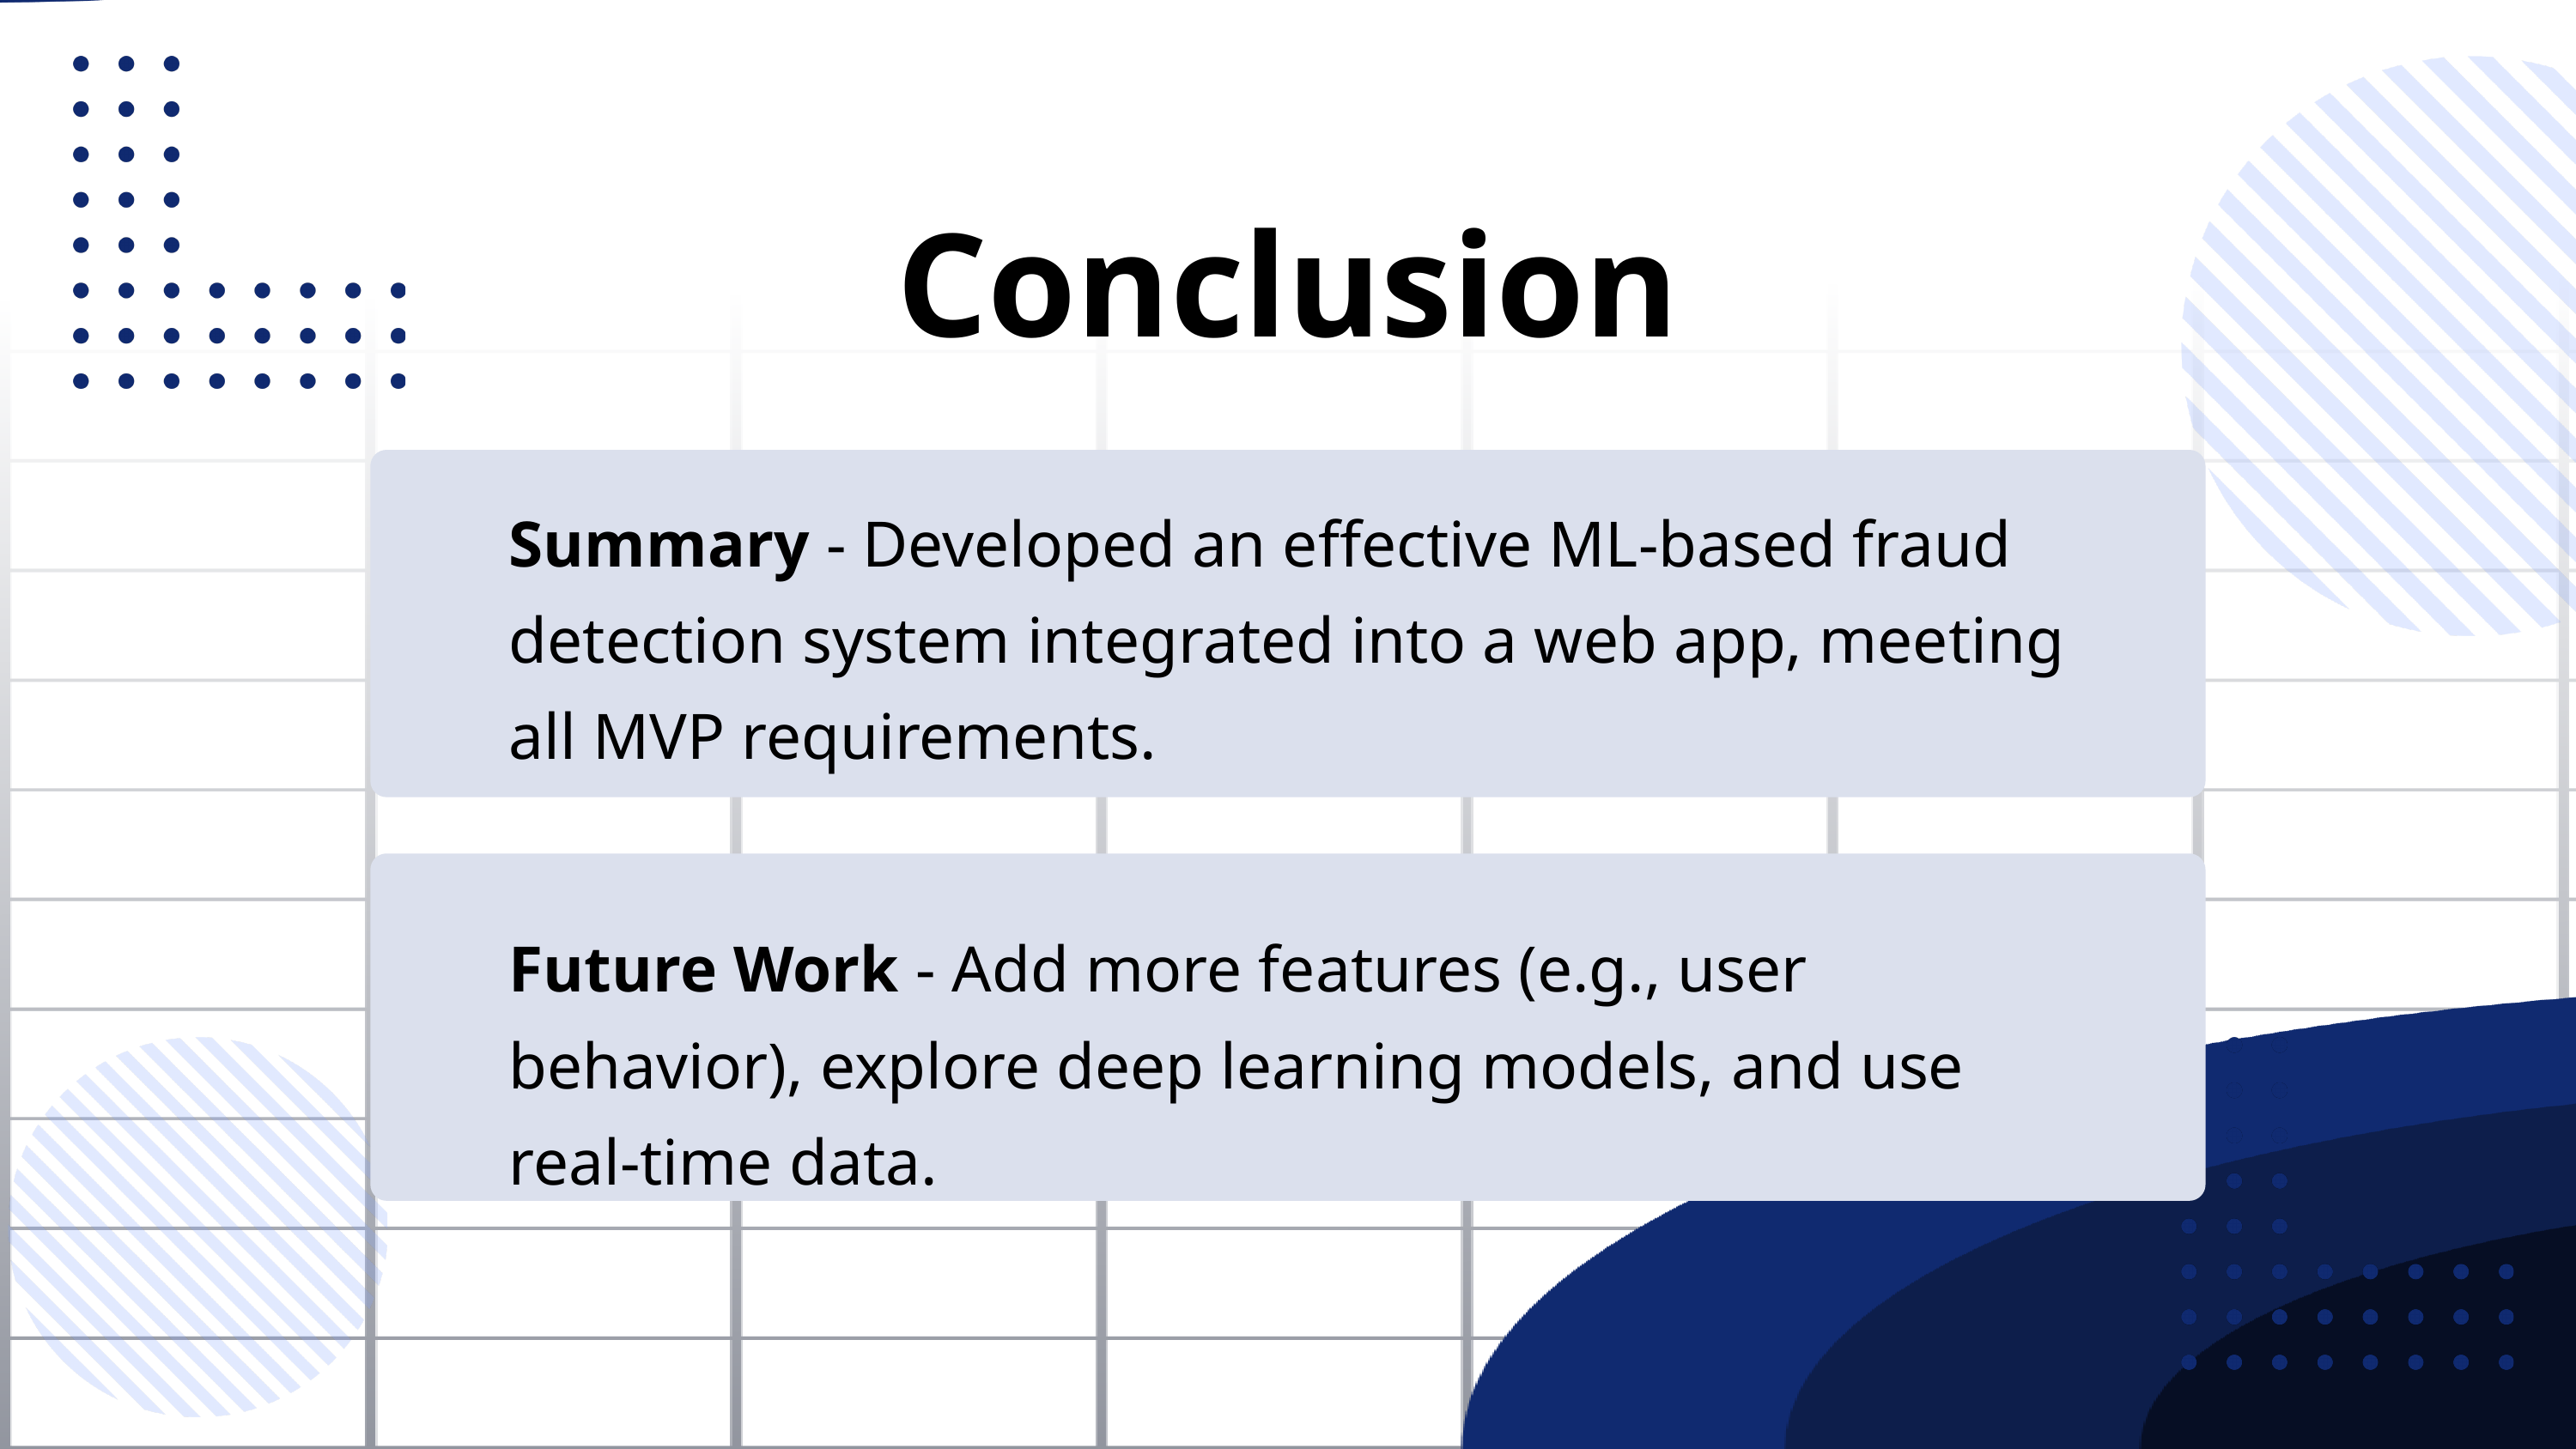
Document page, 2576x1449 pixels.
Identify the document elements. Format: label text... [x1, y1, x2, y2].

text_box Conclusion [687, 212, 1889, 447]
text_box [370, 852, 2206, 1202]
text_box [2181, 56, 2576, 636]
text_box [370, 449, 2206, 797]
text_box [73, 56, 406, 389]
text_box [0, 0, 2576, 1449]
text_box [8, 1037, 388, 1417]
text_box [2181, 1037, 2514, 1370]
